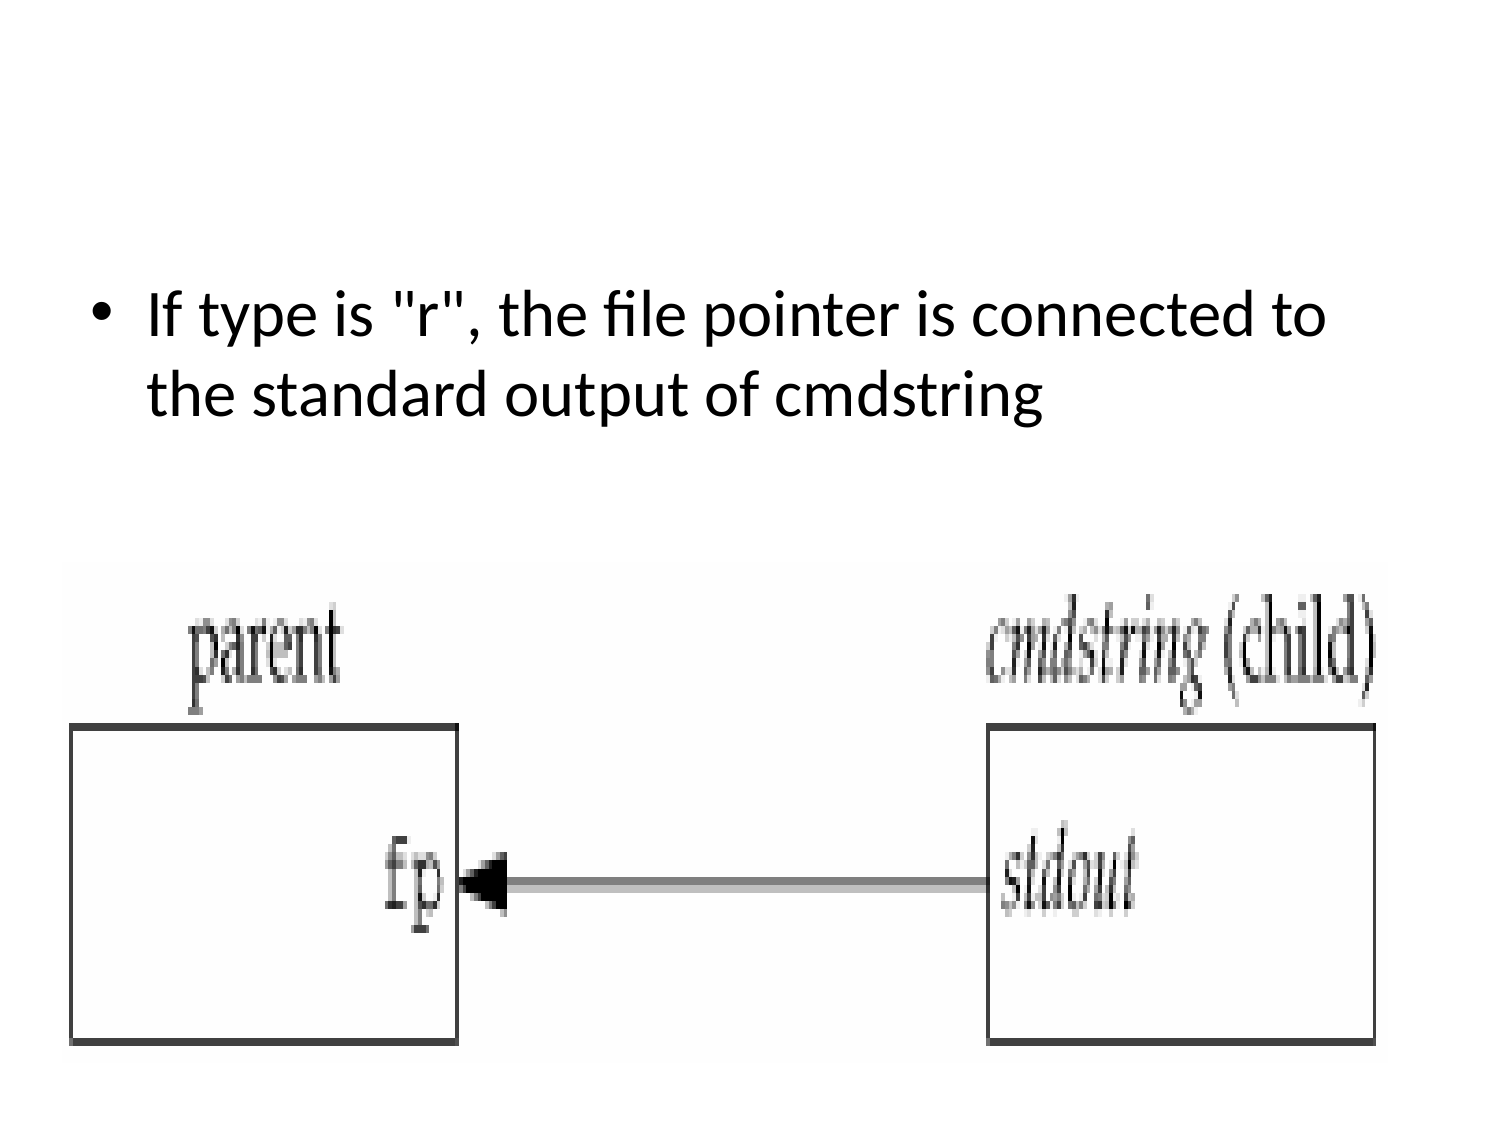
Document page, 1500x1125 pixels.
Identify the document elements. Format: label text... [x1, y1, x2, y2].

picture [62, 562, 1388, 1063]
list If type is "r", the file pointer is connected to the standard output of cmdstring [75, 262, 1425, 1005]
